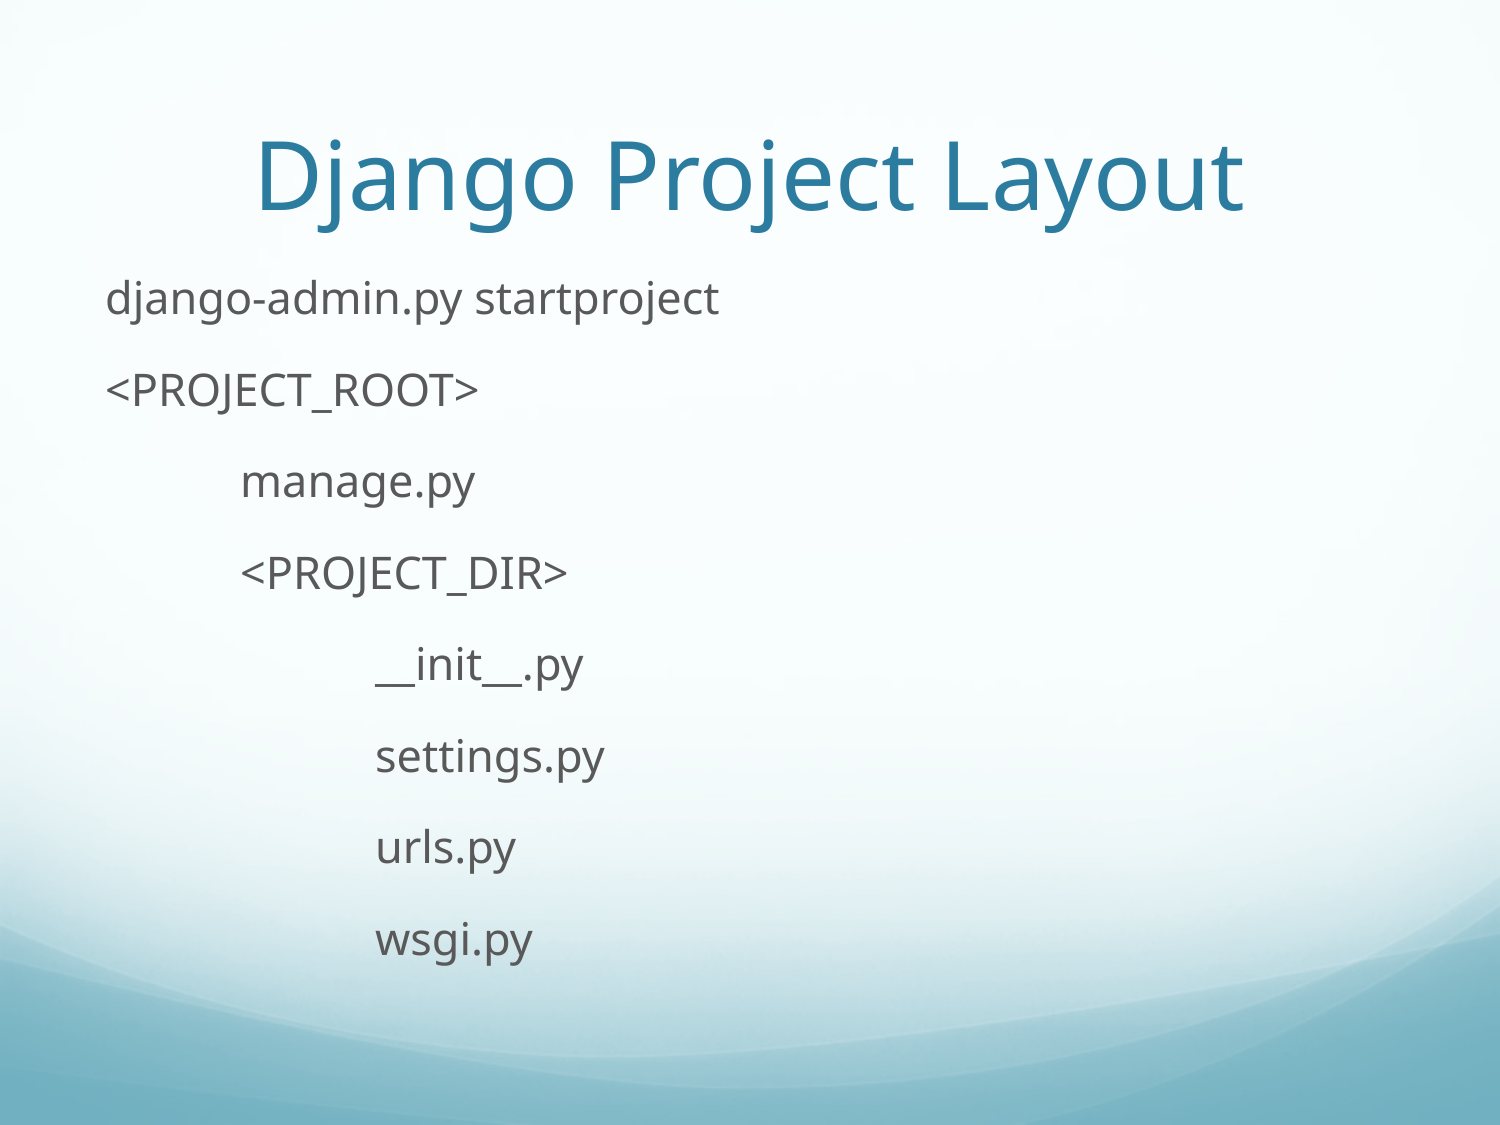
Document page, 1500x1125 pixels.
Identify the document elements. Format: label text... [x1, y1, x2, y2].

list django-admin.py startproject <PROJECT_ROOT> manage.py <PROJECT_DIR> __init__.py settings.py urls.py wsgi.py [90, 262, 1410, 975]
title Django Project Layout [90, 17, 1410, 237]
